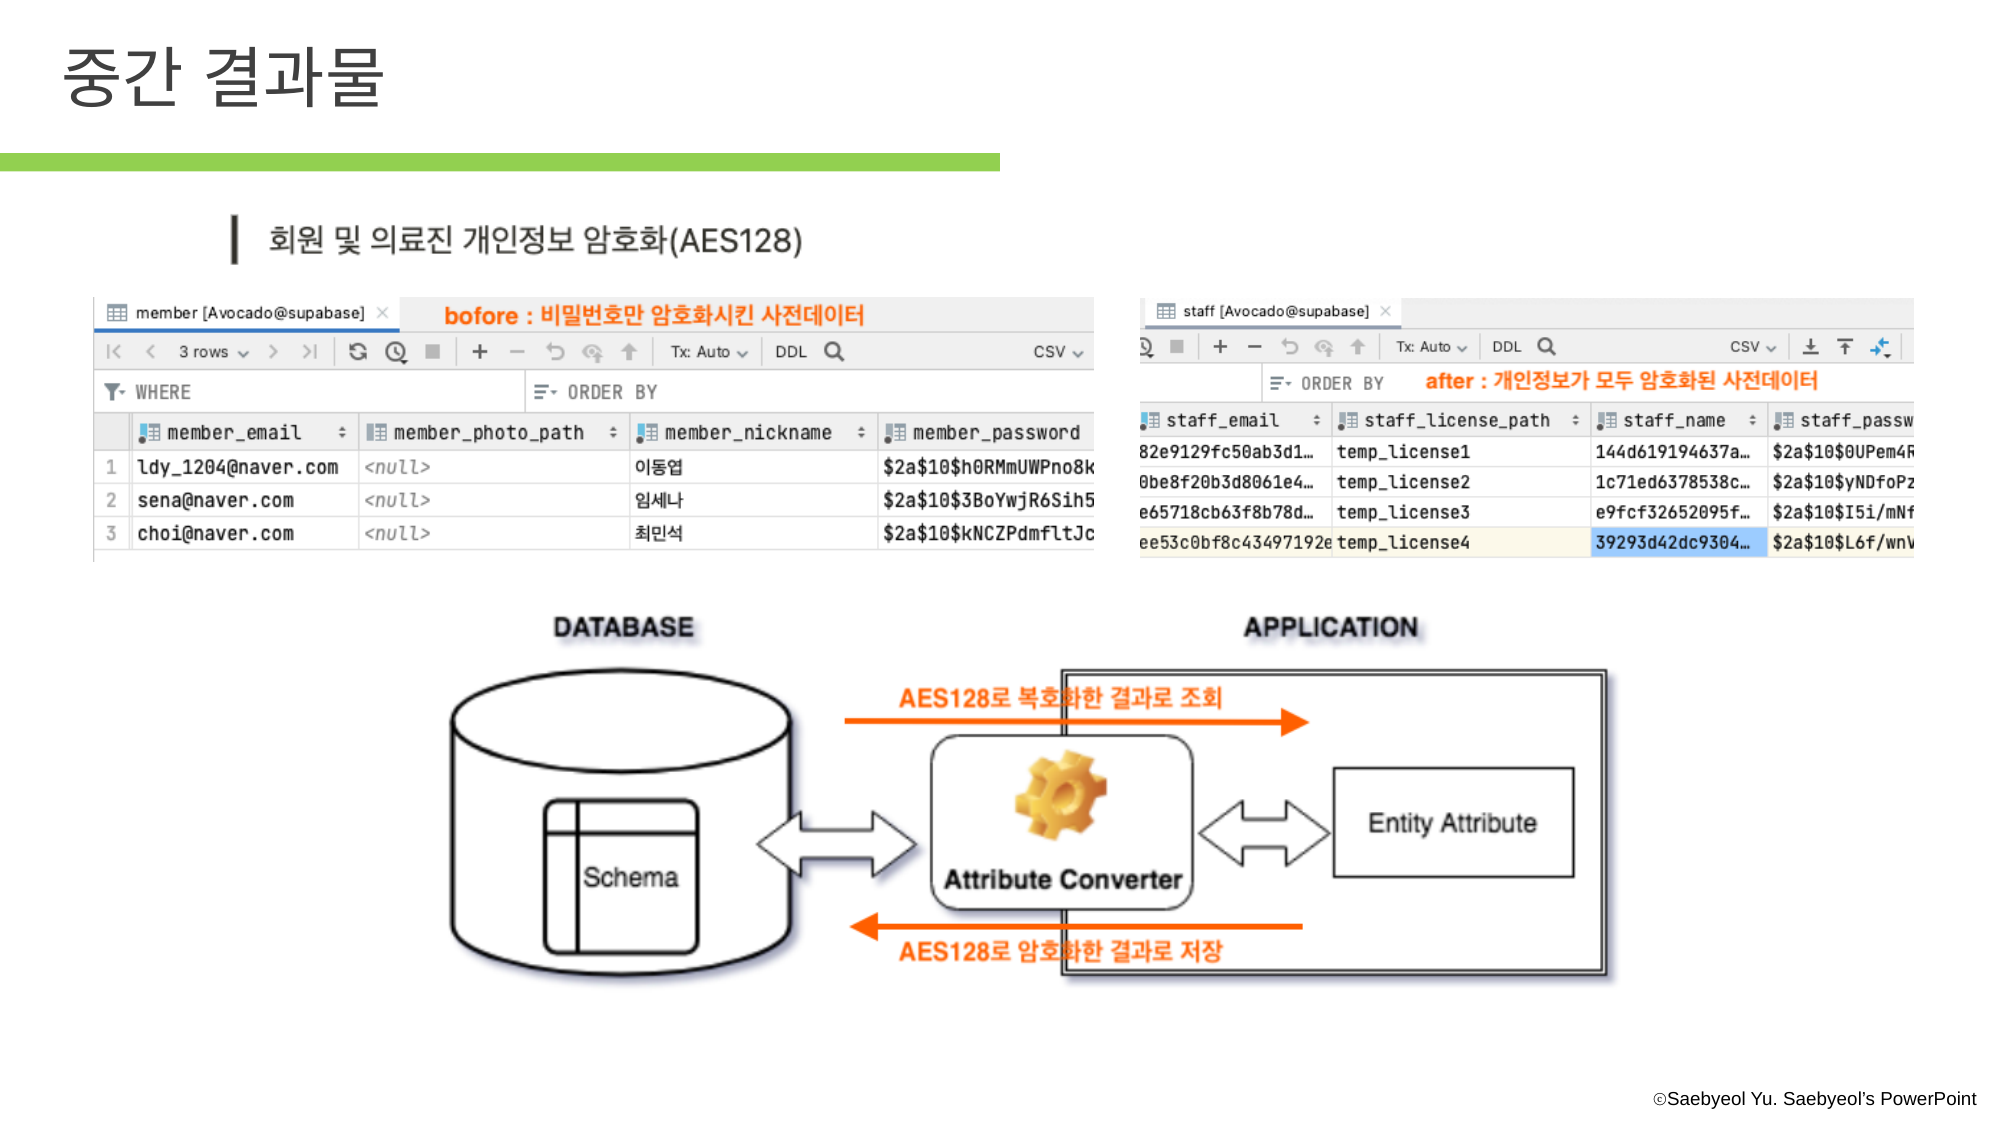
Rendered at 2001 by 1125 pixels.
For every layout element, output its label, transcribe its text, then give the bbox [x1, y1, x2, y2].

picture [211, 205, 825, 276]
text_box 중간 결과물 [46, 28, 403, 124]
text_box [0, 152, 1001, 173]
picture [93, 297, 1914, 1021]
